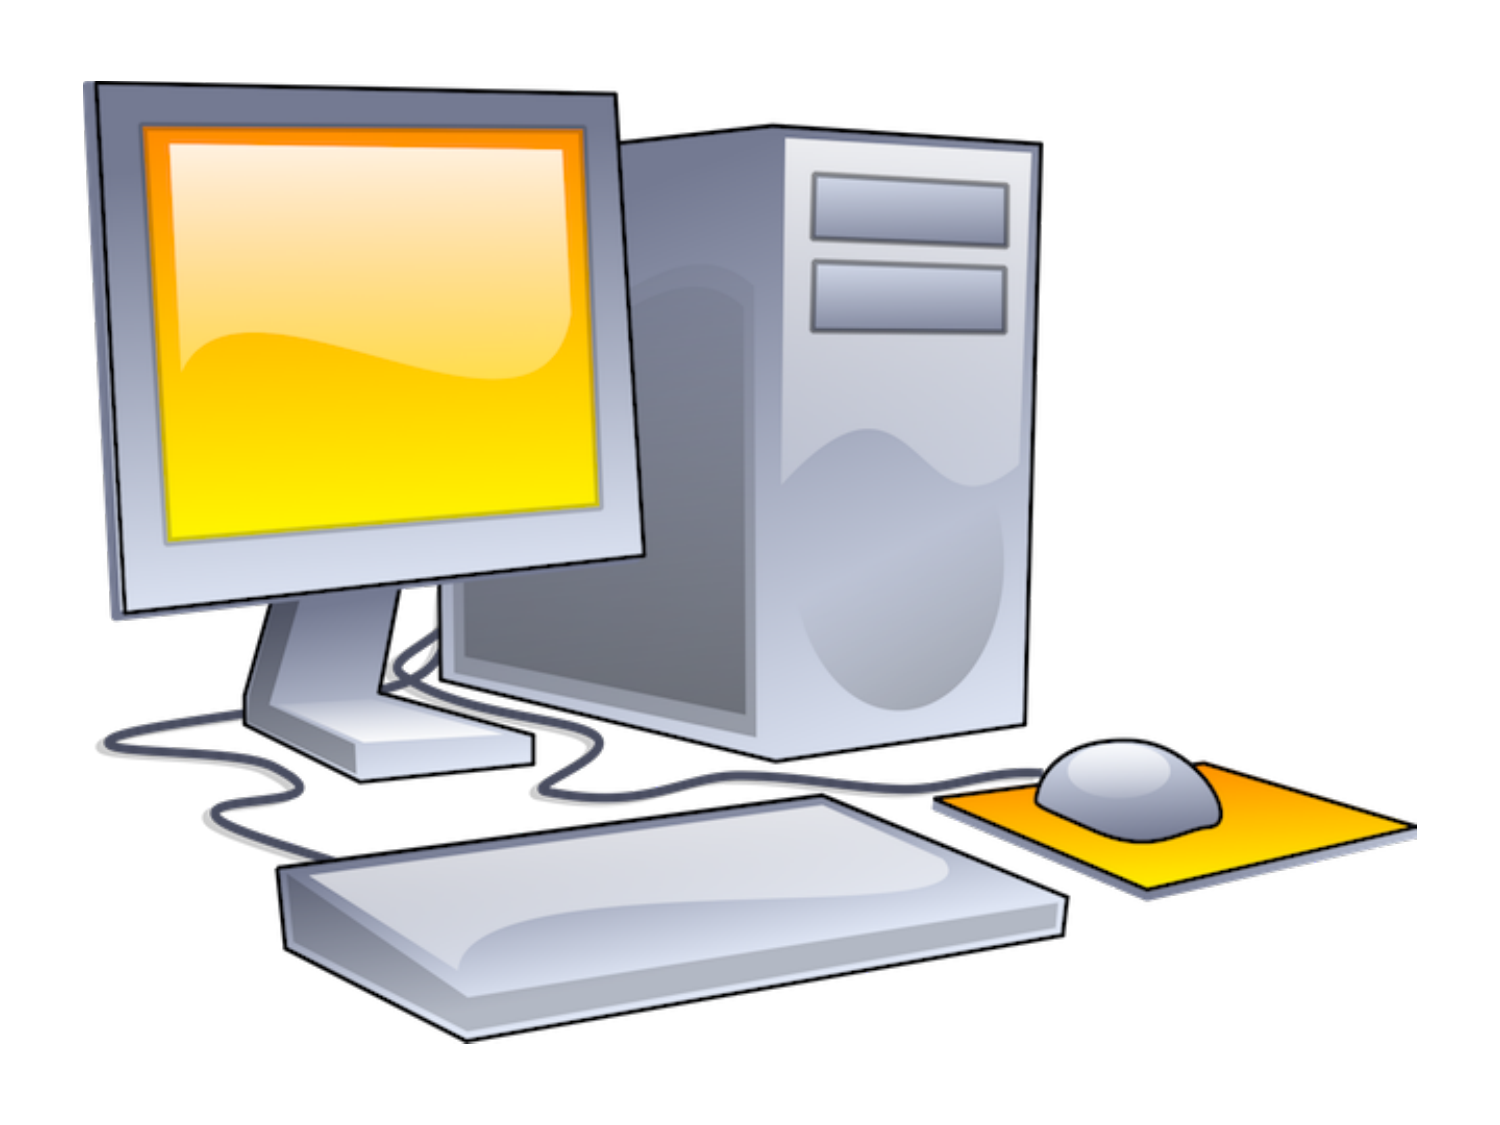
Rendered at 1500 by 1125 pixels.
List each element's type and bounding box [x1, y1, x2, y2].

picture [83, 80, 1417, 1044]
